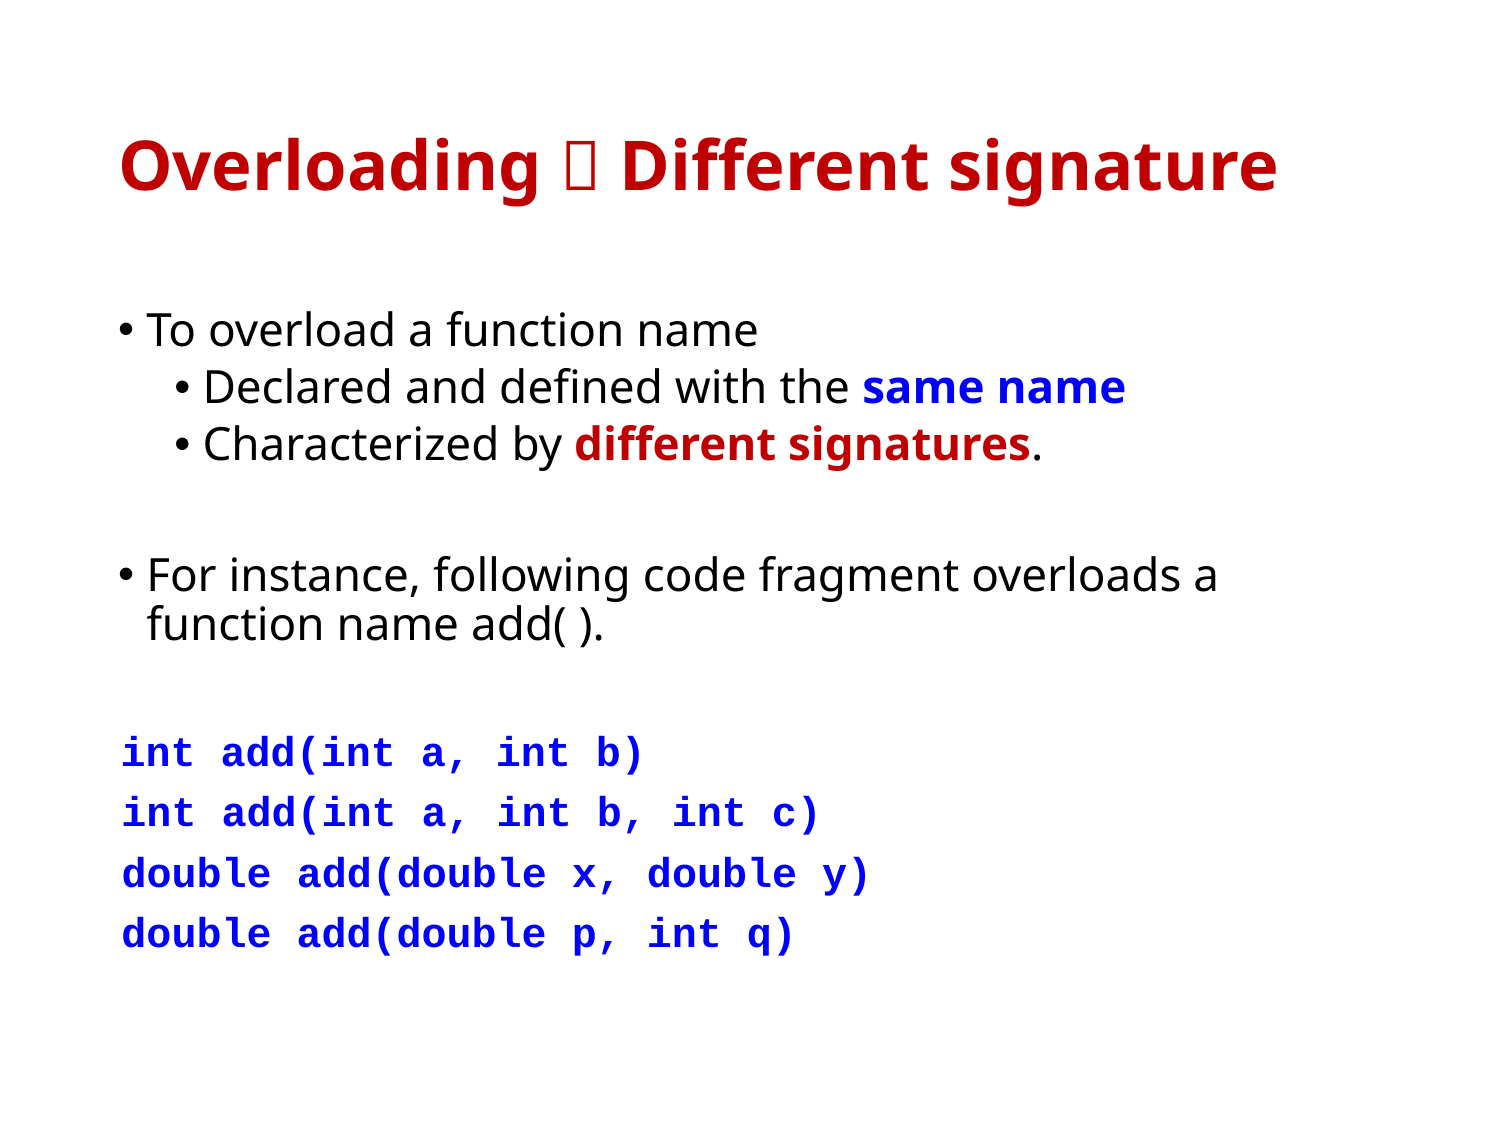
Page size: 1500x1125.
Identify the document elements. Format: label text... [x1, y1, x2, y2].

list To overload a function name Declared and defined with the same name Characterized by different signatures. For instance, following code fragment overloads a function name add( ). [103, 299, 1397, 672]
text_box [103, 717, 891, 965]
title Overloading  Different signature [103, 59, 1397, 278]
